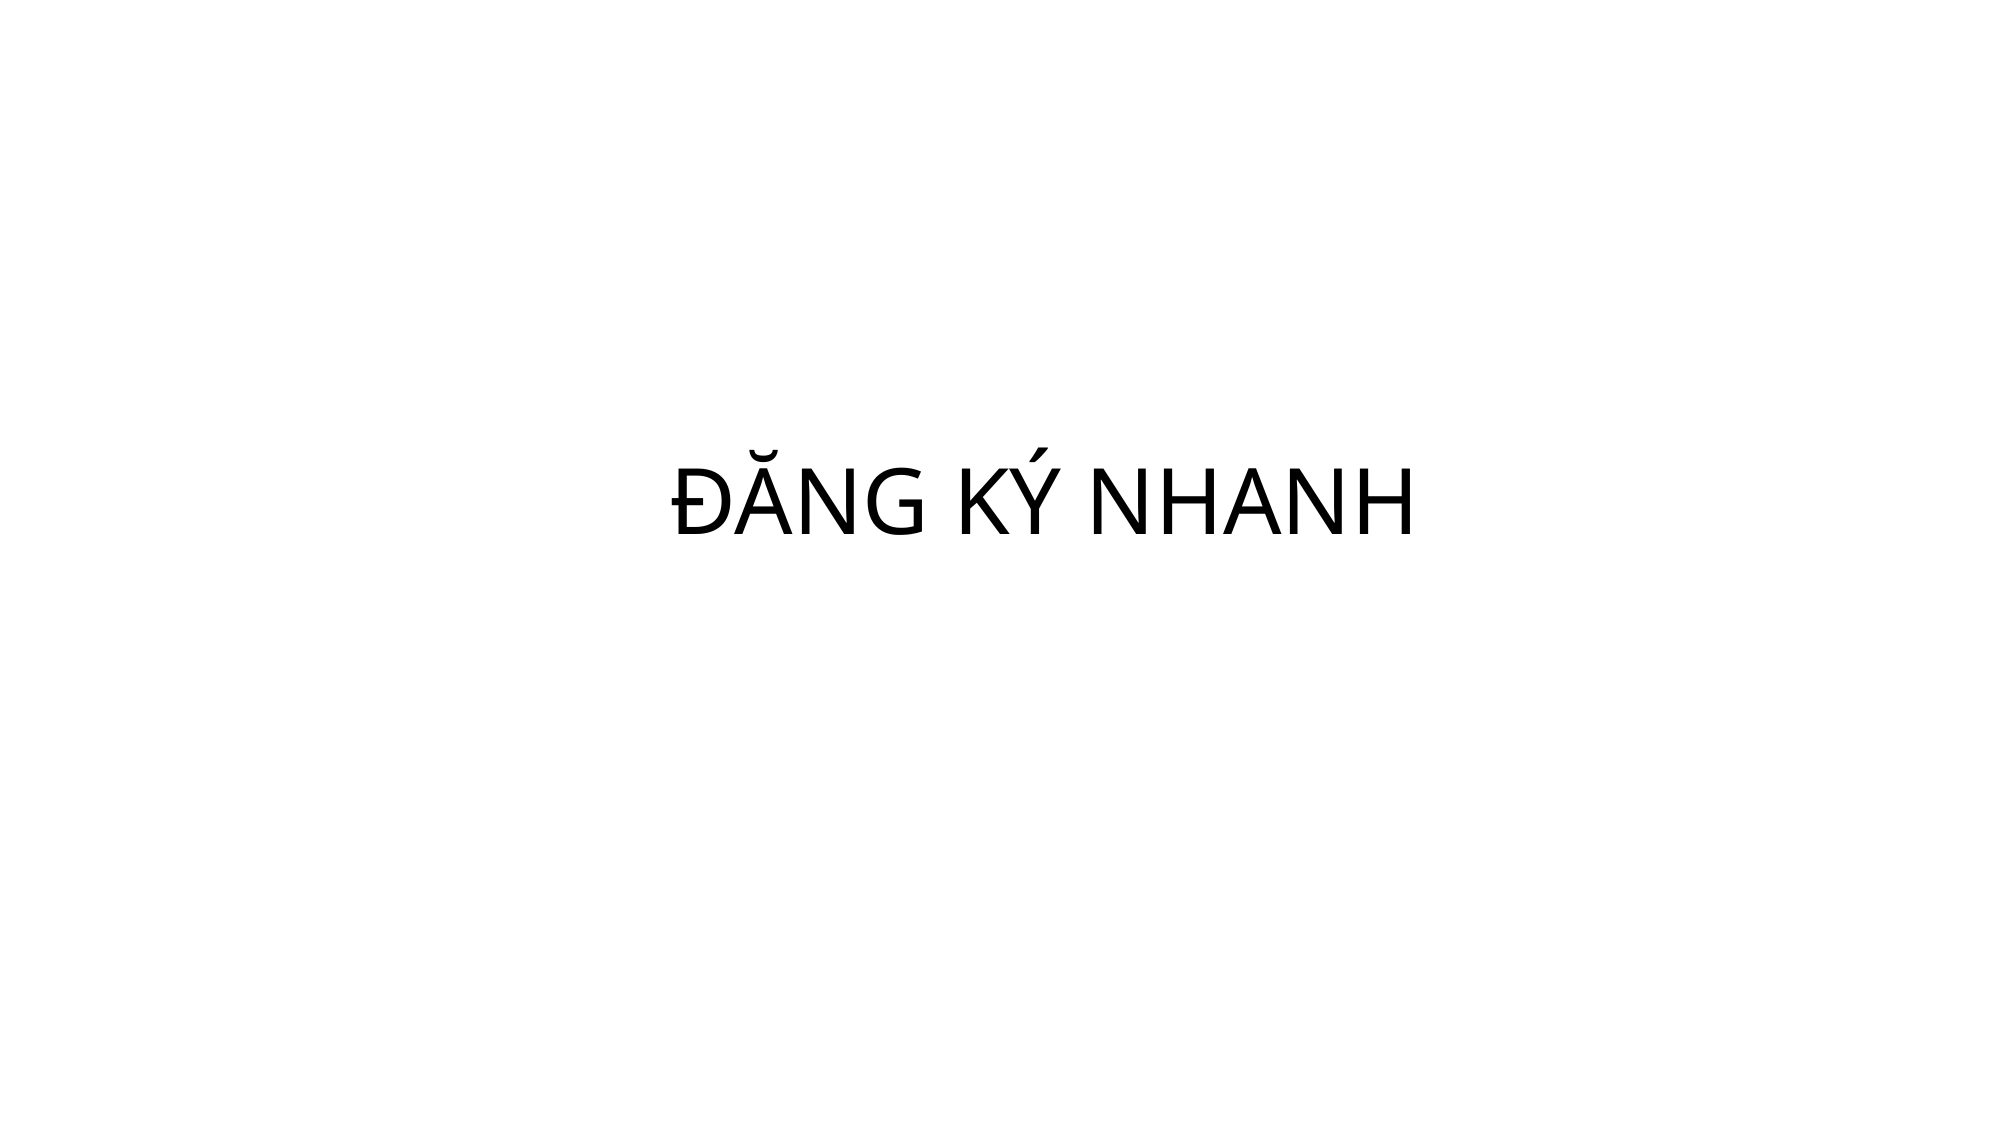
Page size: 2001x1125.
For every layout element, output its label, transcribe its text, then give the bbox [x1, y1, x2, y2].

title ĐĂNG KÝ NHANH [182, 395, 1908, 614]
